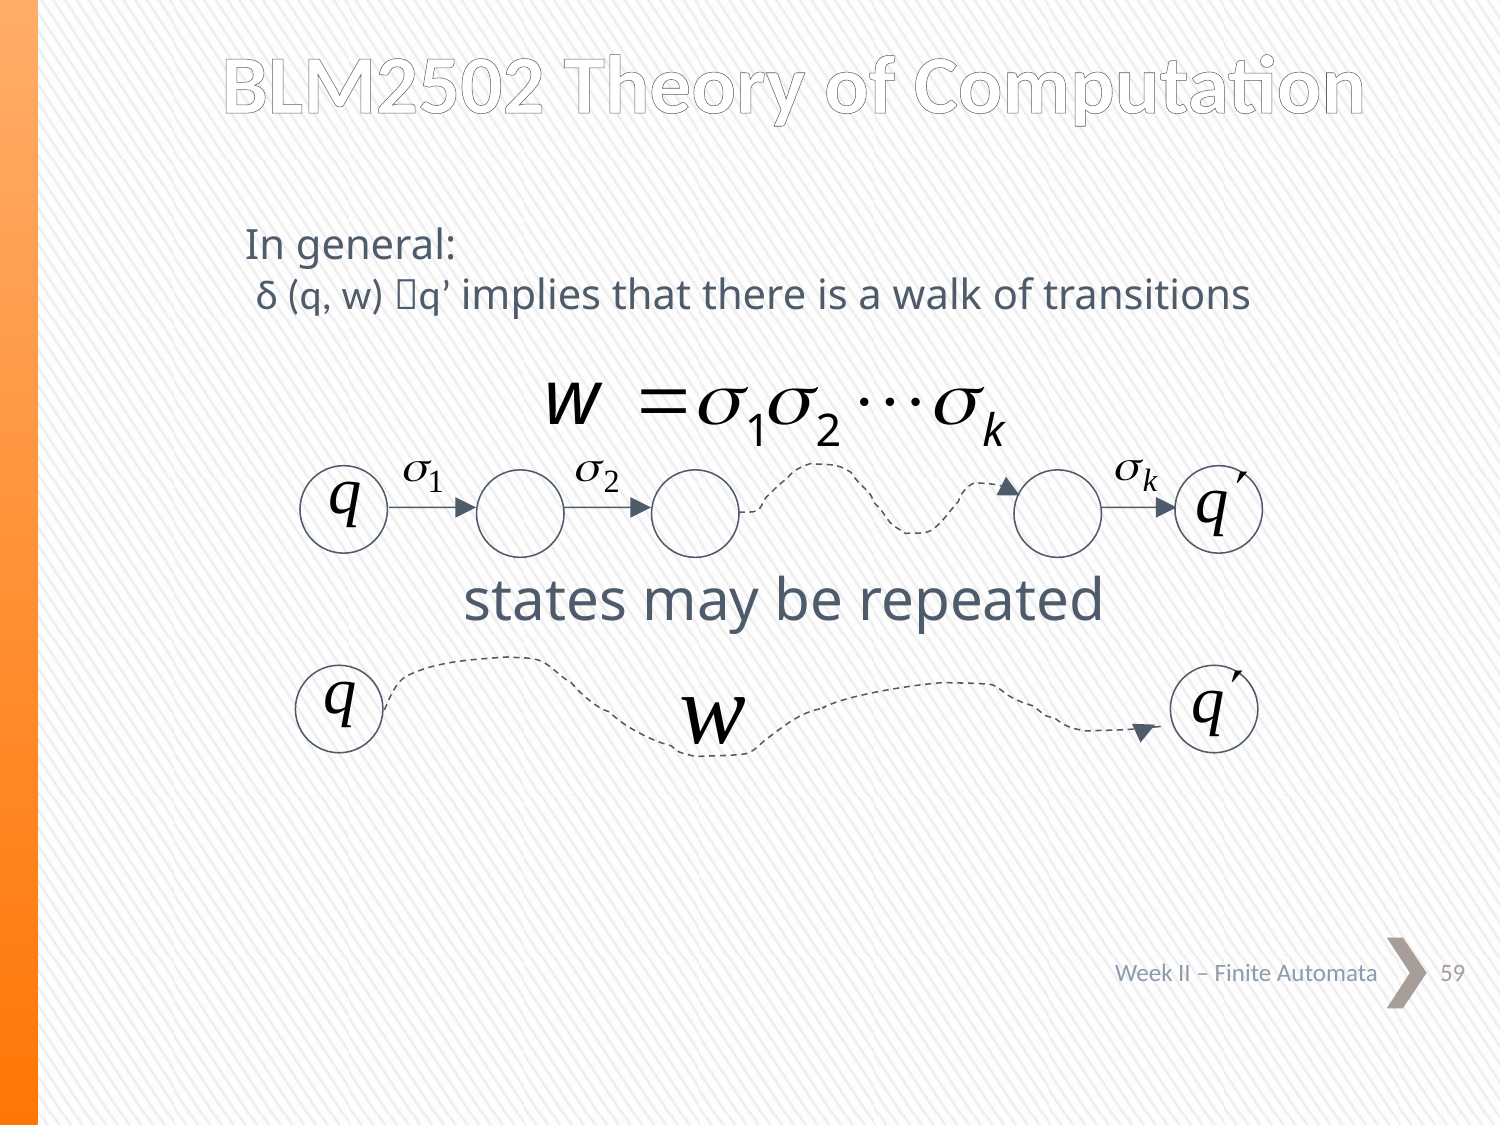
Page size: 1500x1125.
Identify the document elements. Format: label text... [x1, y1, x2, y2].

text_box [384, 656, 661, 743]
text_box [401, 444, 444, 496]
text_box BLM2502 Theory of Computation [206, 54, 1394, 138]
text_box [1249, 477, 1263, 541]
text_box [1192, 468, 1248, 542]
text_box [1245, 678, 1258, 741]
text_box [389, 497, 476, 518]
text_box [1174, 487, 1181, 532]
text_box [564, 497, 652, 518]
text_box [0, 281, 37, 285]
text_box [320, 677, 361, 733]
text_box [299, 465, 388, 554]
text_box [1187, 668, 1243, 742]
text_box [476, 469, 565, 554]
text_box [738, 475, 1020, 534]
text_box In general: δ (q, w) q’ implies that there is a walk of transitions [230, 210, 1267, 371]
text_box [751, 682, 1162, 752]
text_box states may be repeated [449, 554, 1121, 640]
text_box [324, 477, 365, 533]
text_box [295, 665, 383, 753]
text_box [673, 690, 749, 753]
text_box [1013, 469, 1102, 554]
text_box [651, 475, 740, 554]
text_box [1170, 687, 1176, 731]
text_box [540, 353, 1029, 464]
footer Week II – Finite Automata [218, 952, 1394, 990]
text_box [1148, 500, 1177, 518]
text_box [1112, 444, 1162, 496]
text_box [573, 444, 622, 496]
slide_number 59 [1425, 941, 1488, 1002]
